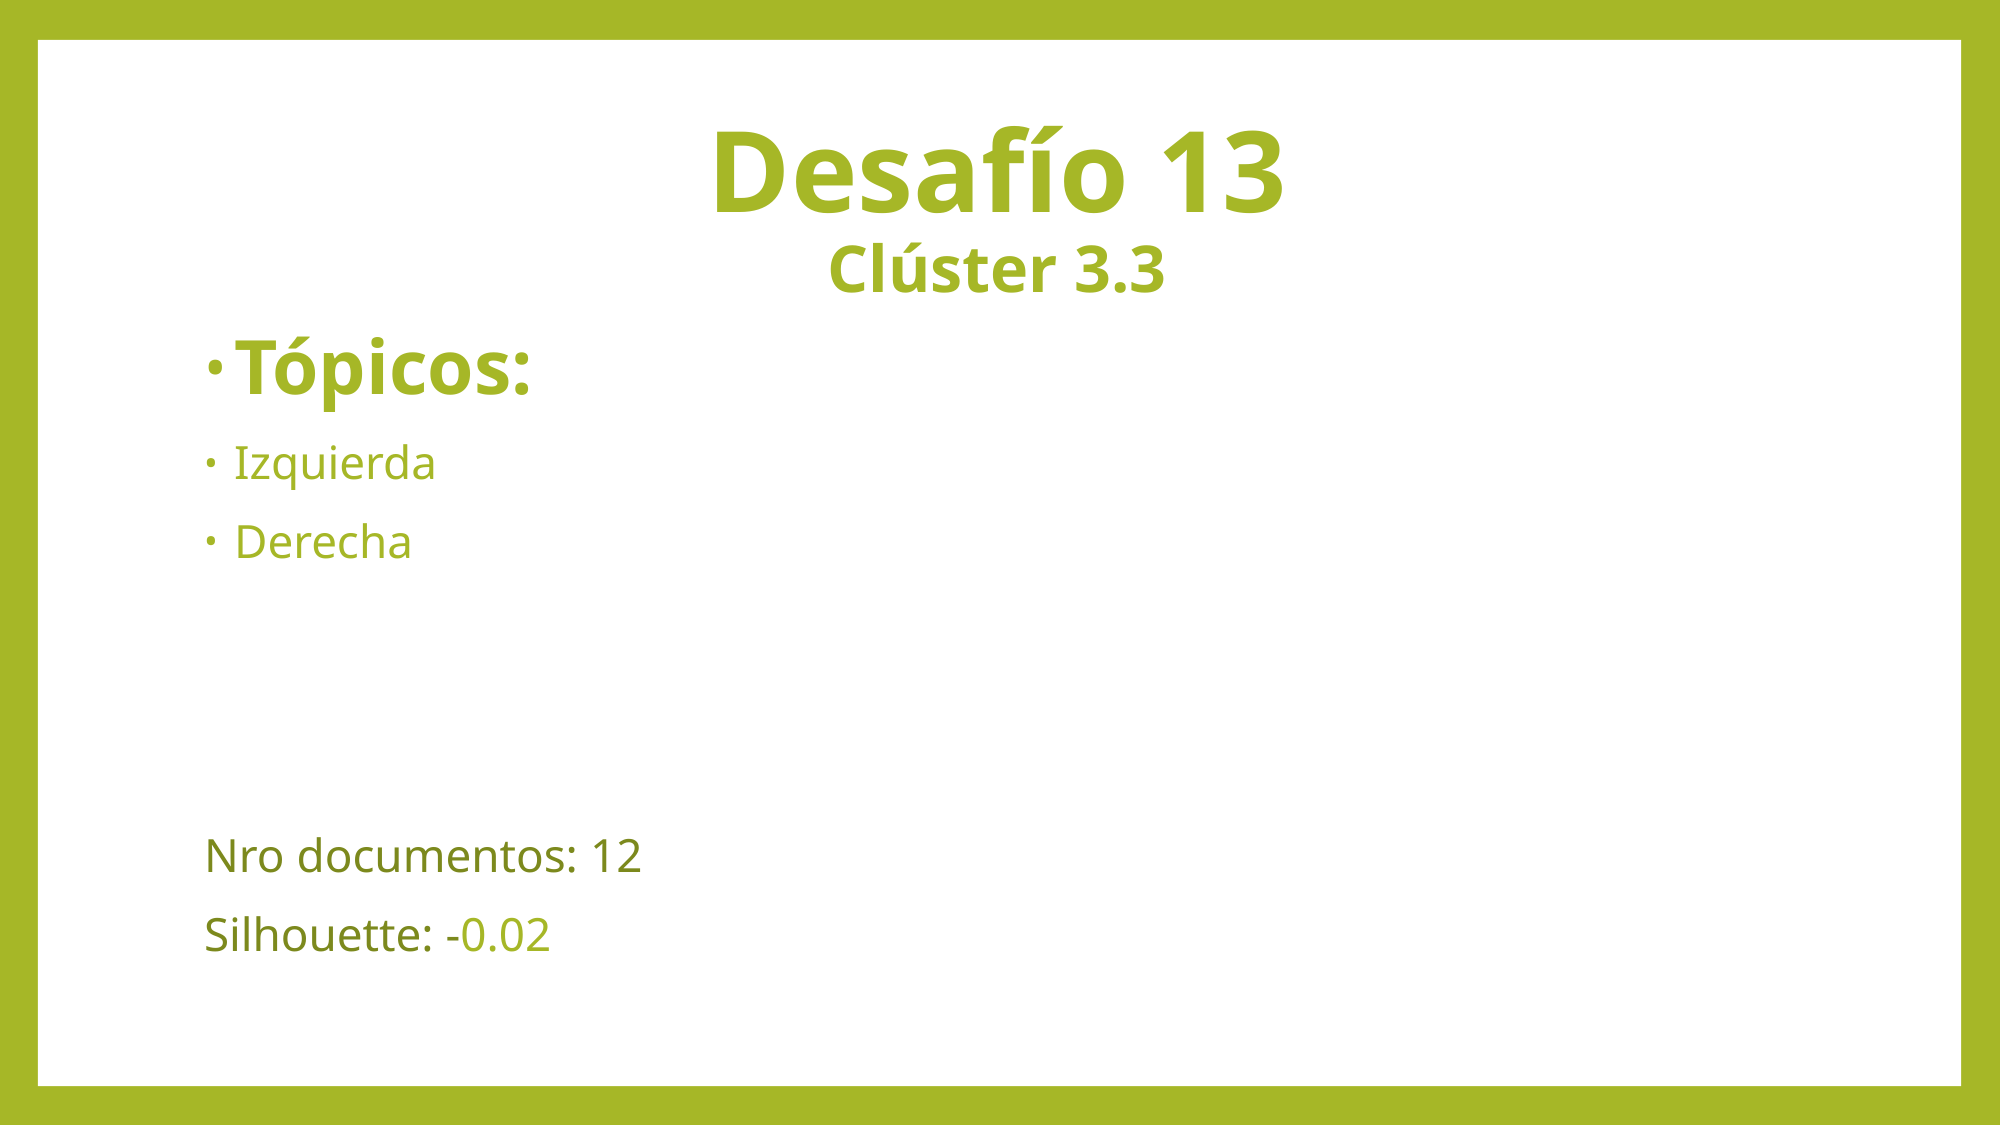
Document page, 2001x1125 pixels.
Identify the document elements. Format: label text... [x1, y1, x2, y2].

list Tópicos: Izquierda Derecha Nro documentos: 12 Silhouette: -0.02 [181, 322, 1802, 985]
title Desafío 13 Clúster 3.3 [187, 99, 1808, 323]
